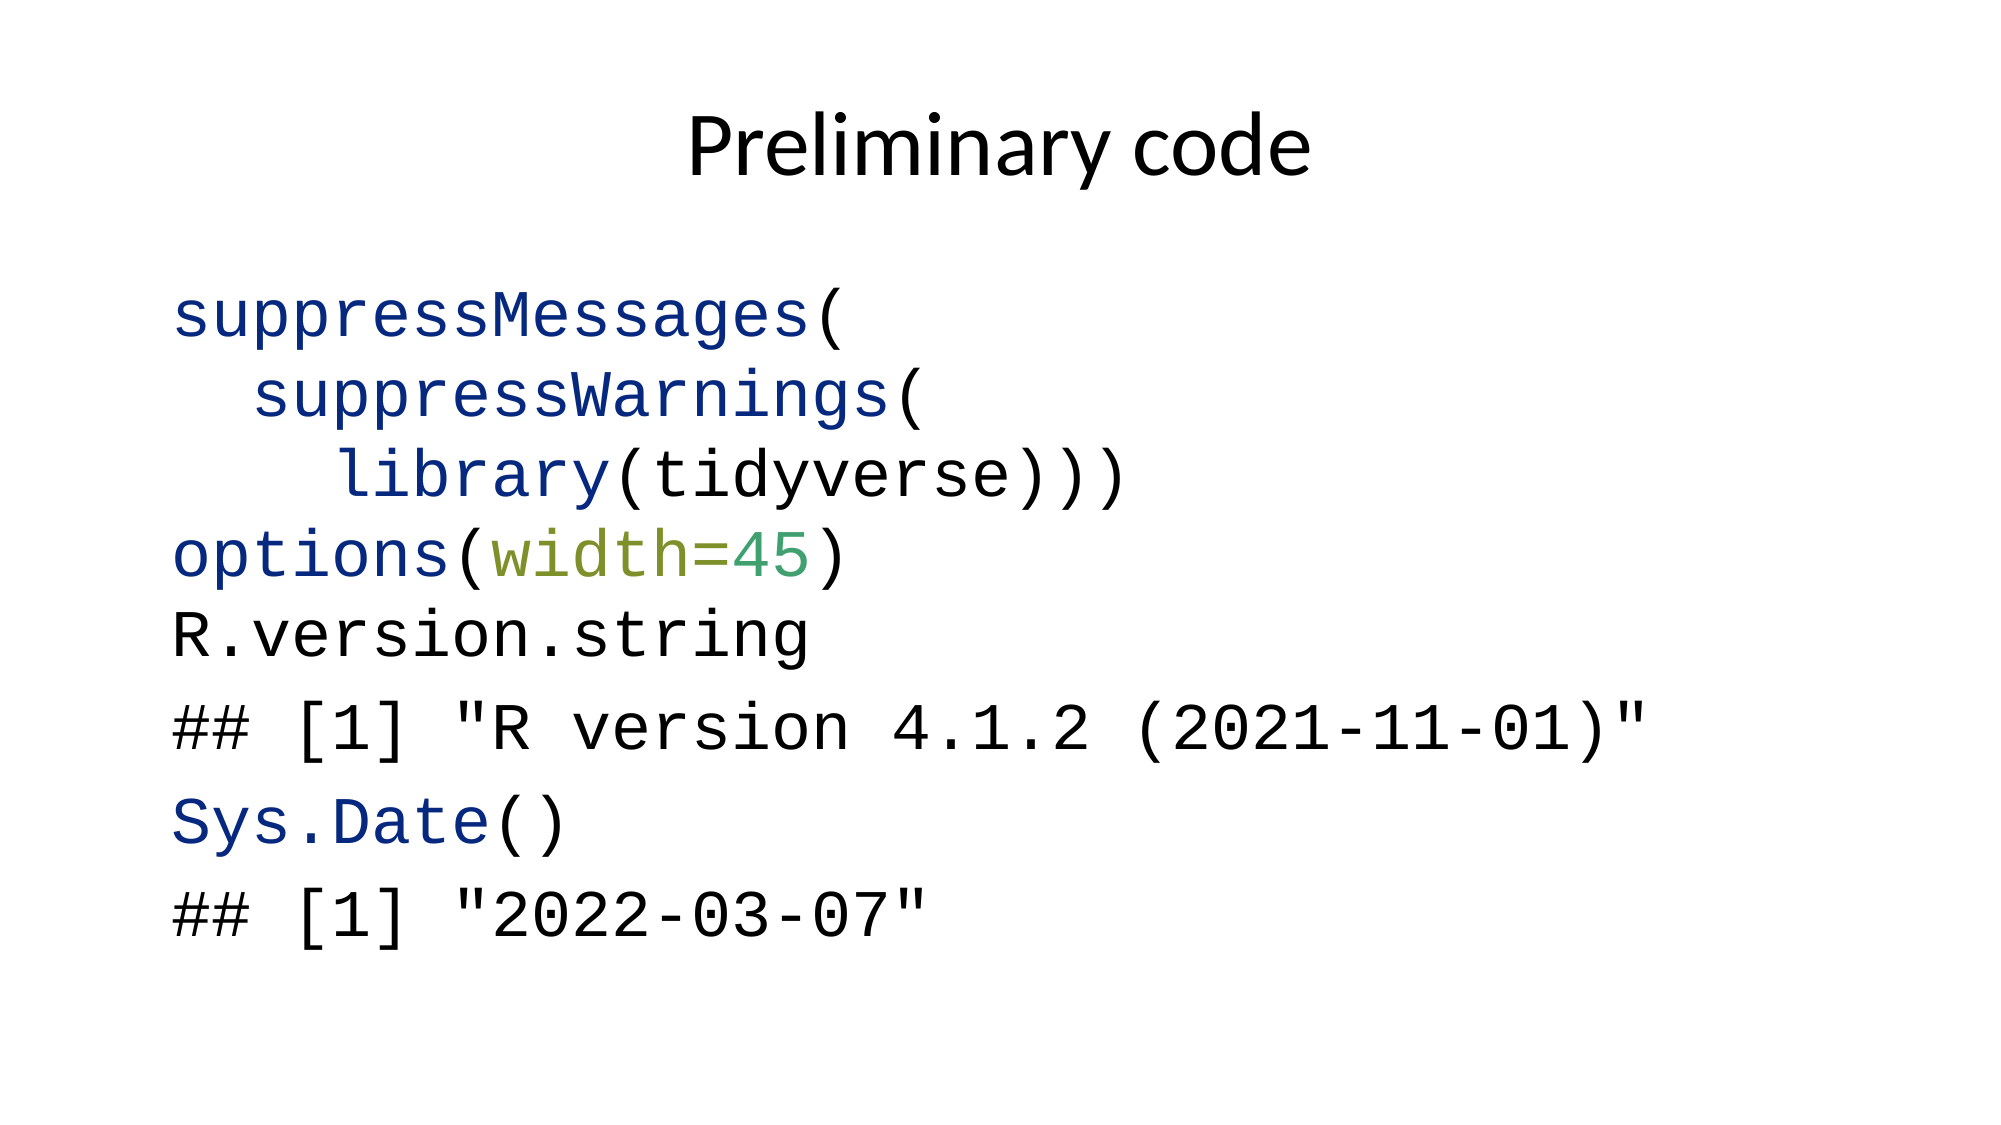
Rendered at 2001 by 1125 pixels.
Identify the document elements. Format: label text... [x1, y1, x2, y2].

list suppressMessages( suppressWarnings( library(tidyverse))) options(width=45) R.version.string ## [1] "R version 4.1.2 (2021-11-01)" Sys.Date() ## [1] "2022-03-07" [99, 262, 1900, 1005]
title Preliminary code [99, 45, 1900, 233]
